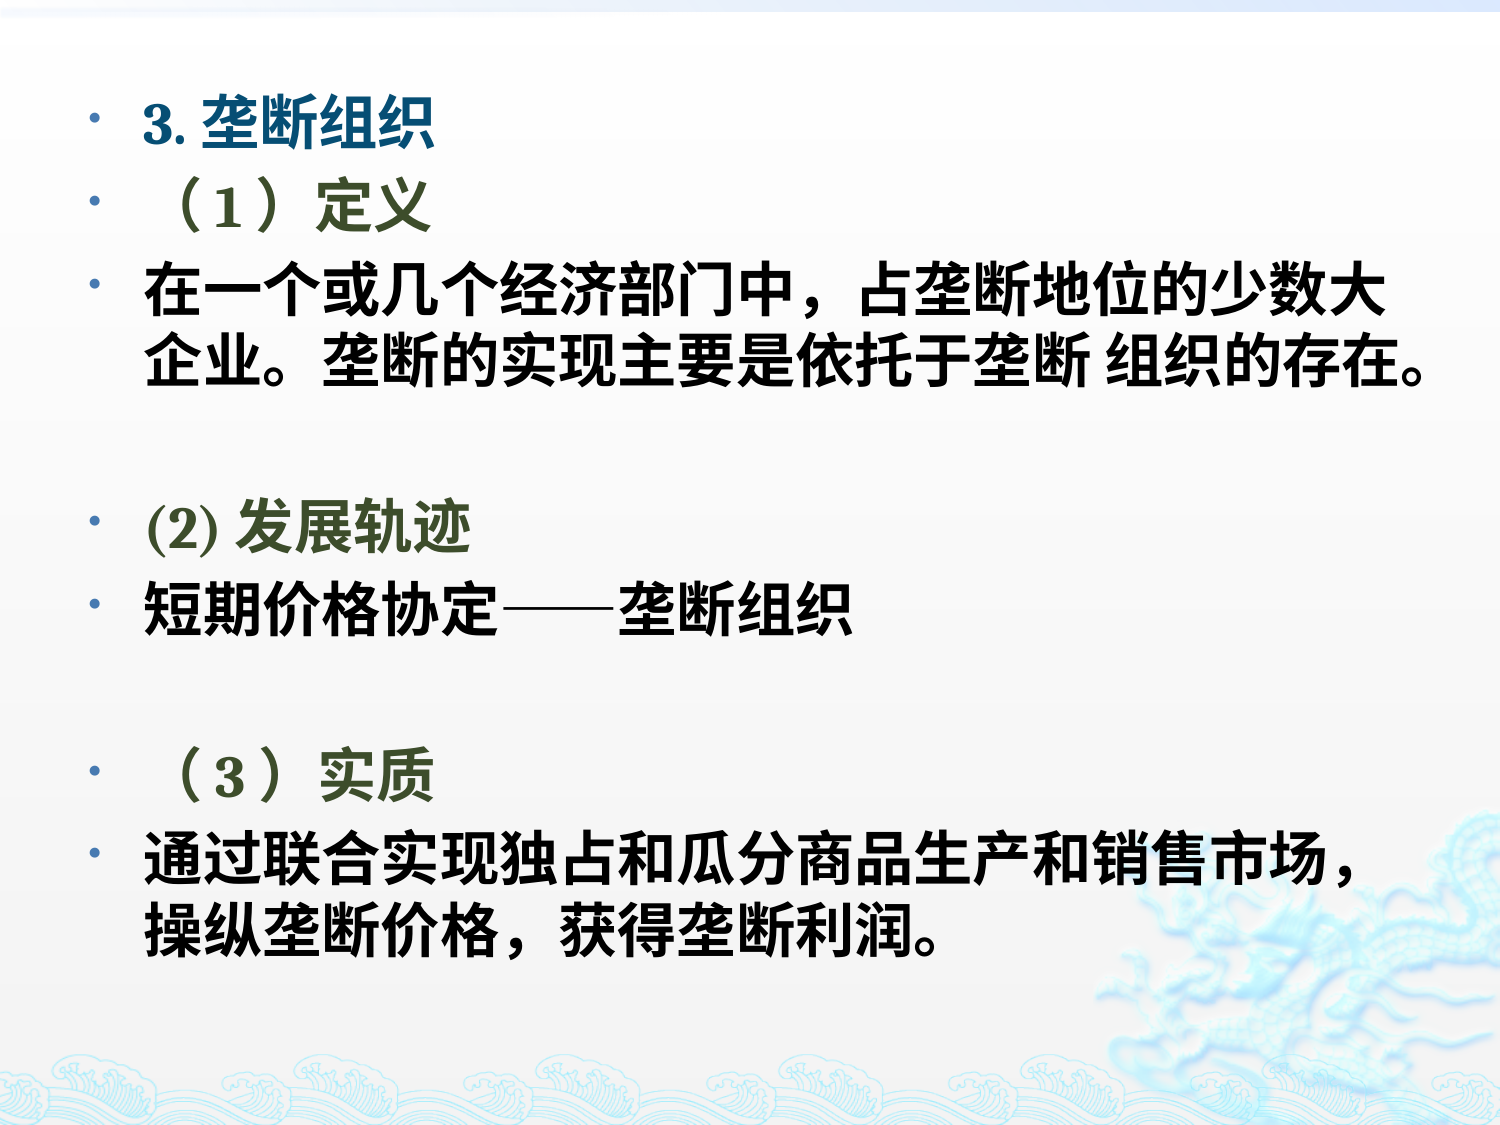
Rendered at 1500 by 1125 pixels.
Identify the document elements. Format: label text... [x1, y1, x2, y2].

list 3.垄断组织 （1）定义 在一个或几个经济部门中，占垄断地位的少数大企业。垄断的实现主要是依托于垄断 组织的存在。 (2)发展轨迹 短期价格协定——垄断组织 （3）实质 通过联合实现独占和瓜分商品生产和销售市场，操纵垄断价格，获得垄断利润。 [75, 78, 1425, 1038]
